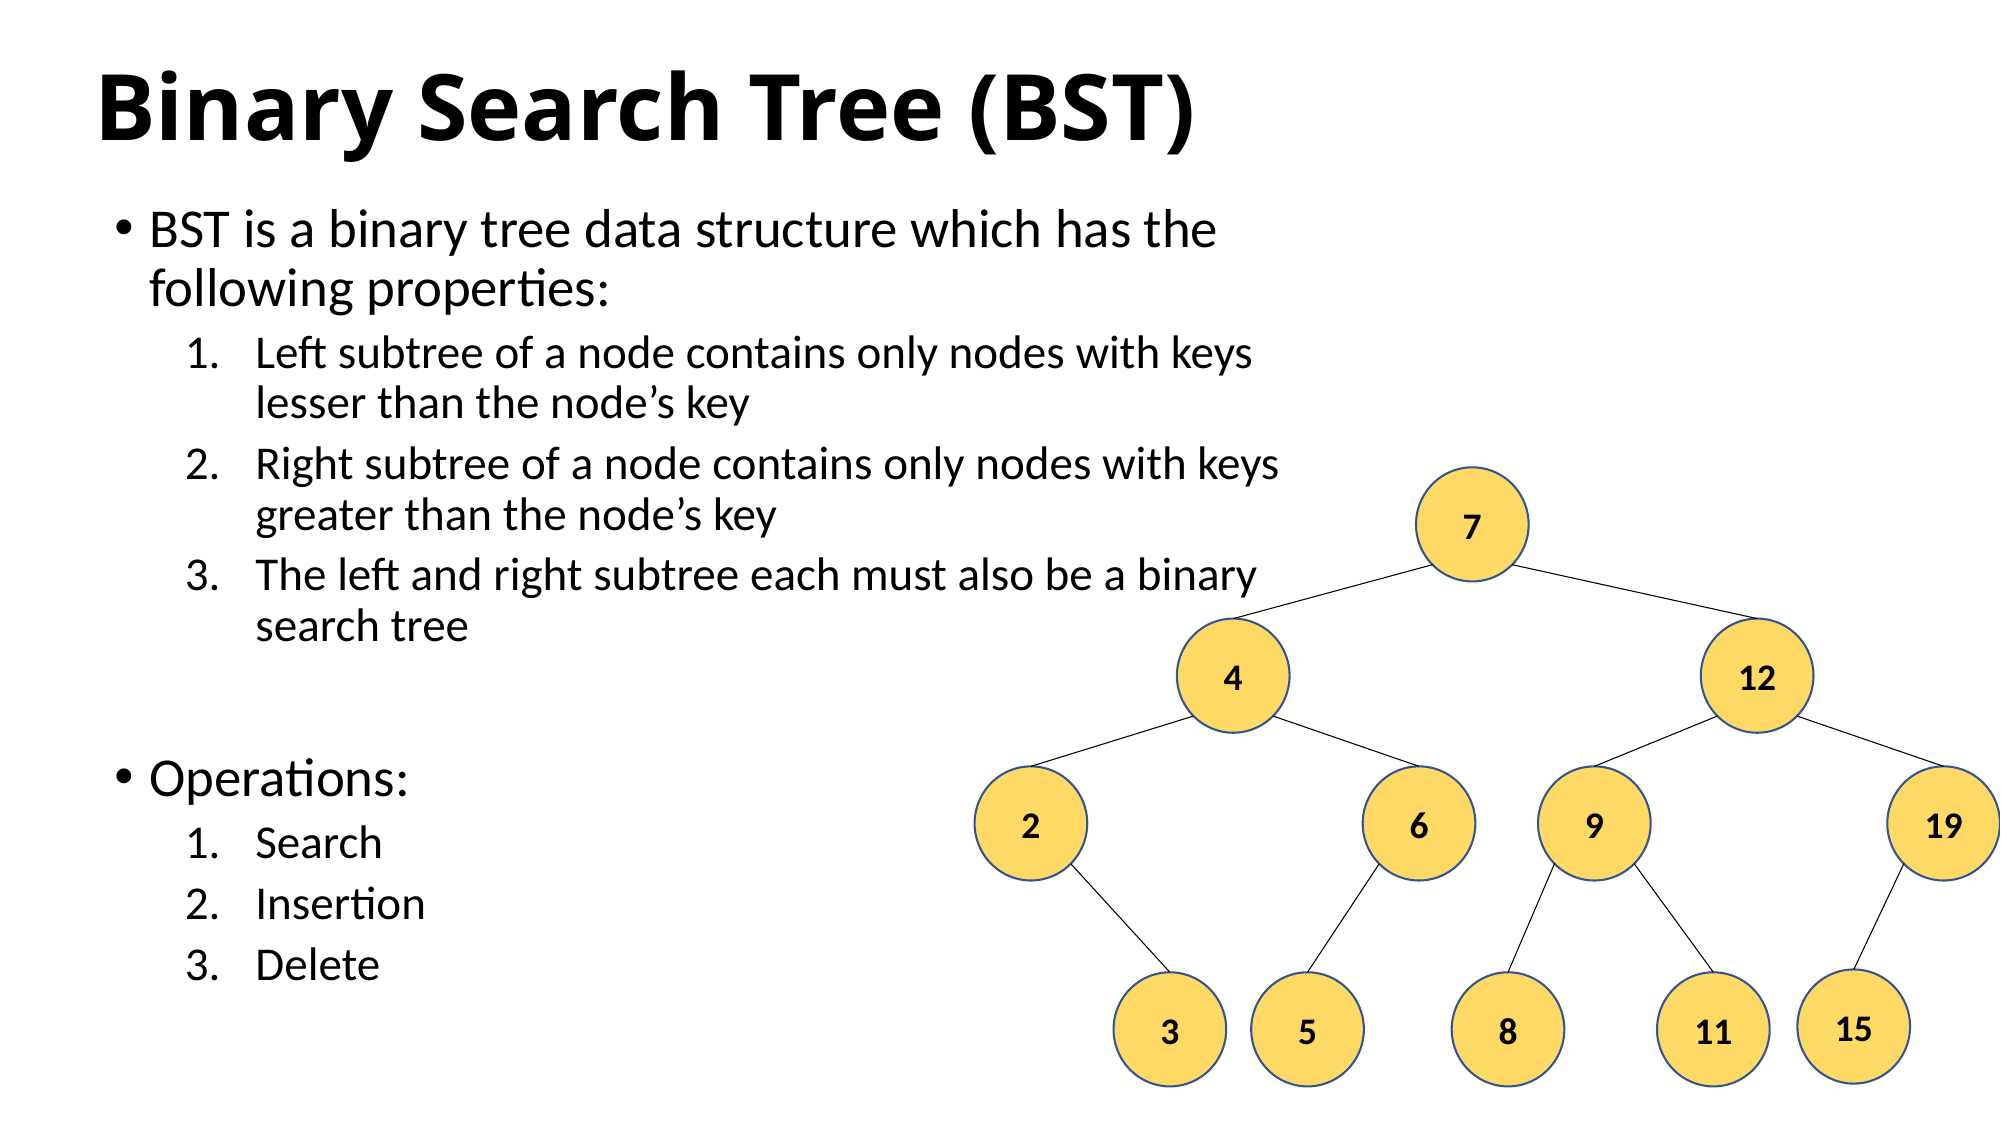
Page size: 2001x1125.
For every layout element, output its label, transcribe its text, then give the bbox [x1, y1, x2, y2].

title Binary Search Tree (BST) [79, 1, 1805, 219]
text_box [974, 467, 2000, 1087]
list BST is a binary tree data structure which has the following properties: Left subtree of a node contains only nodes with keys lesser than the node’s key Right subtree of a node contains only nodes with keys greater than the node’s key The left and right subtree each must also be a binary search tree Operations: Search Insertion Delete [99, 192, 1332, 1005]
